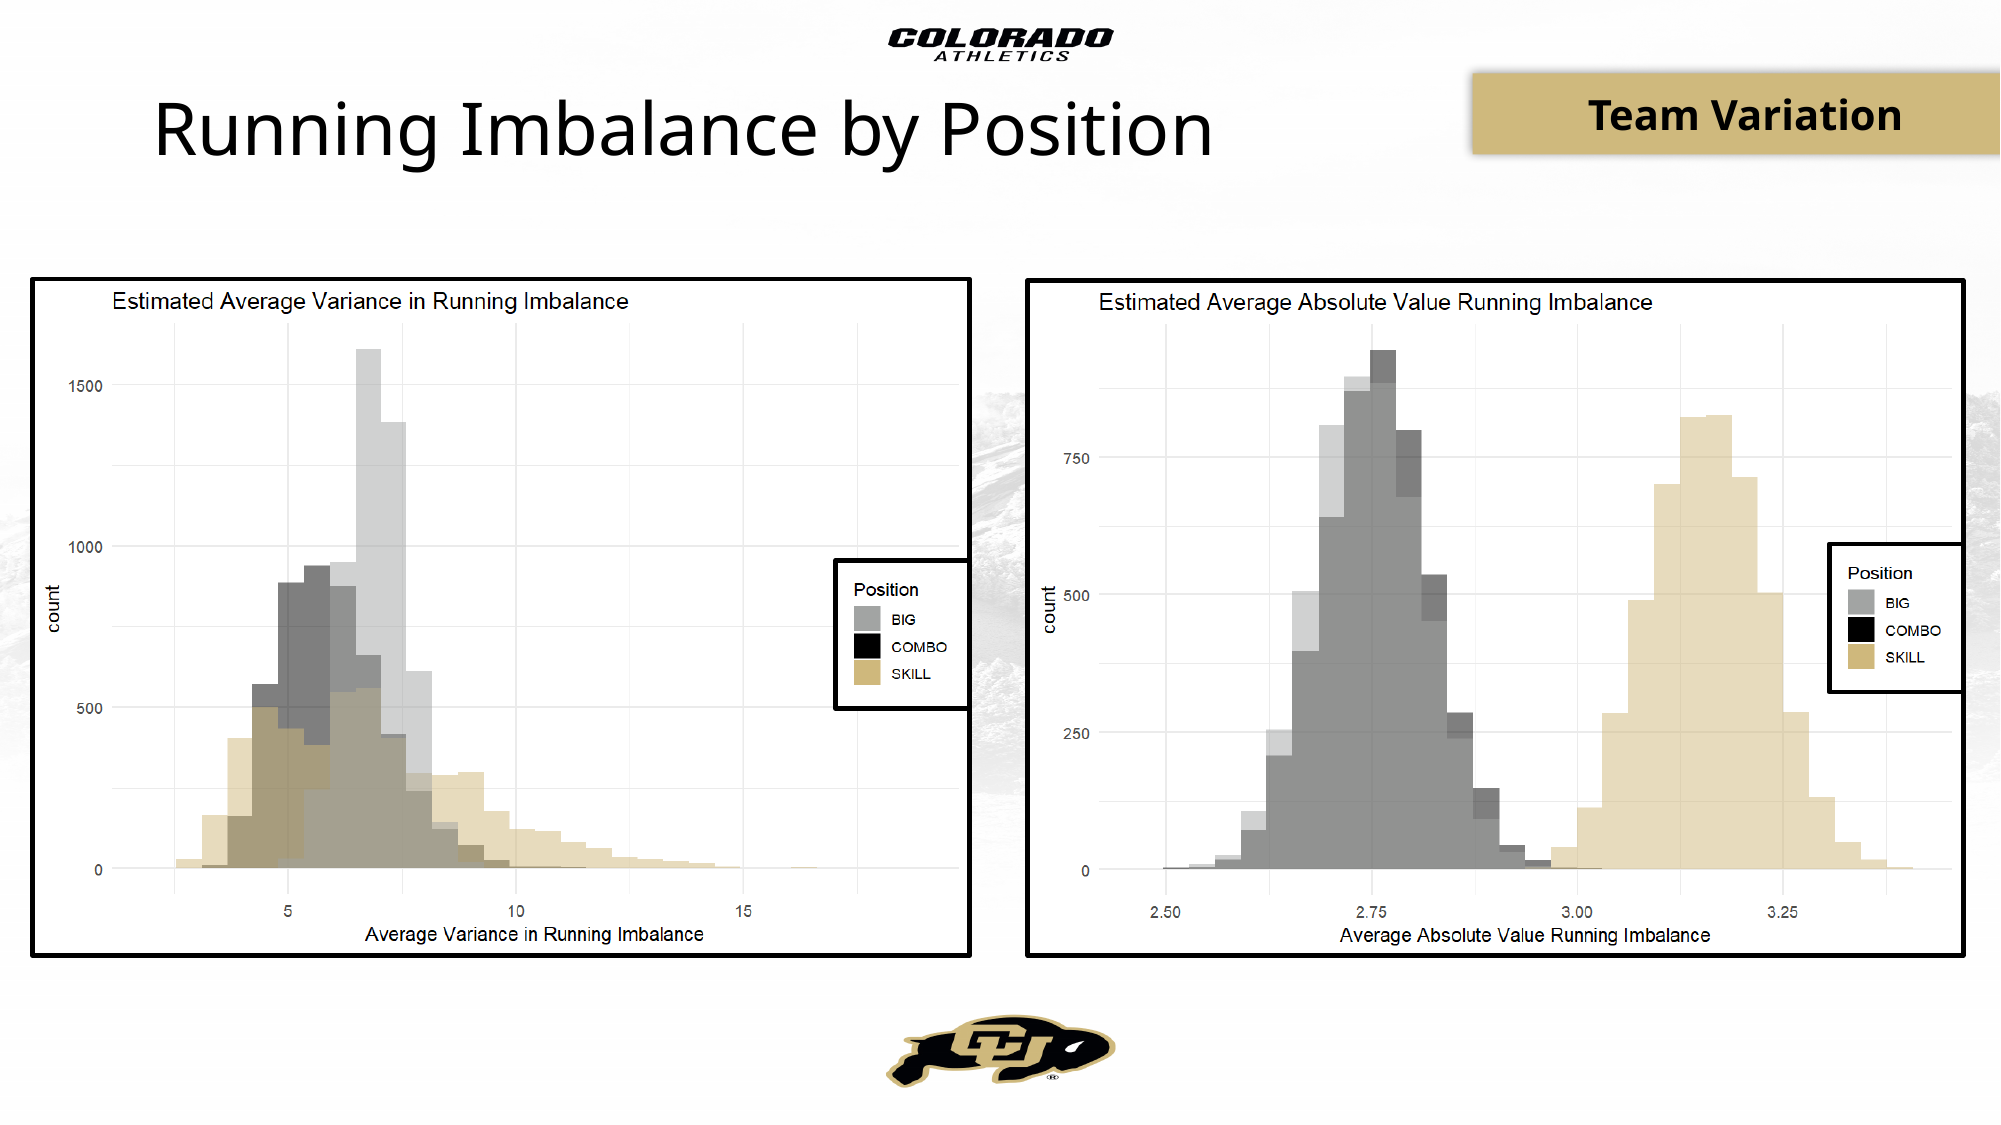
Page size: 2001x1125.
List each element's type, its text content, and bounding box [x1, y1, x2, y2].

title Running Imbalance by Position [137, 68, 1863, 194]
picture [0, 0, 2001, 1125]
text_box [526, 89, 2000, 164]
text_box Team Variation [1472, 73, 2000, 155]
